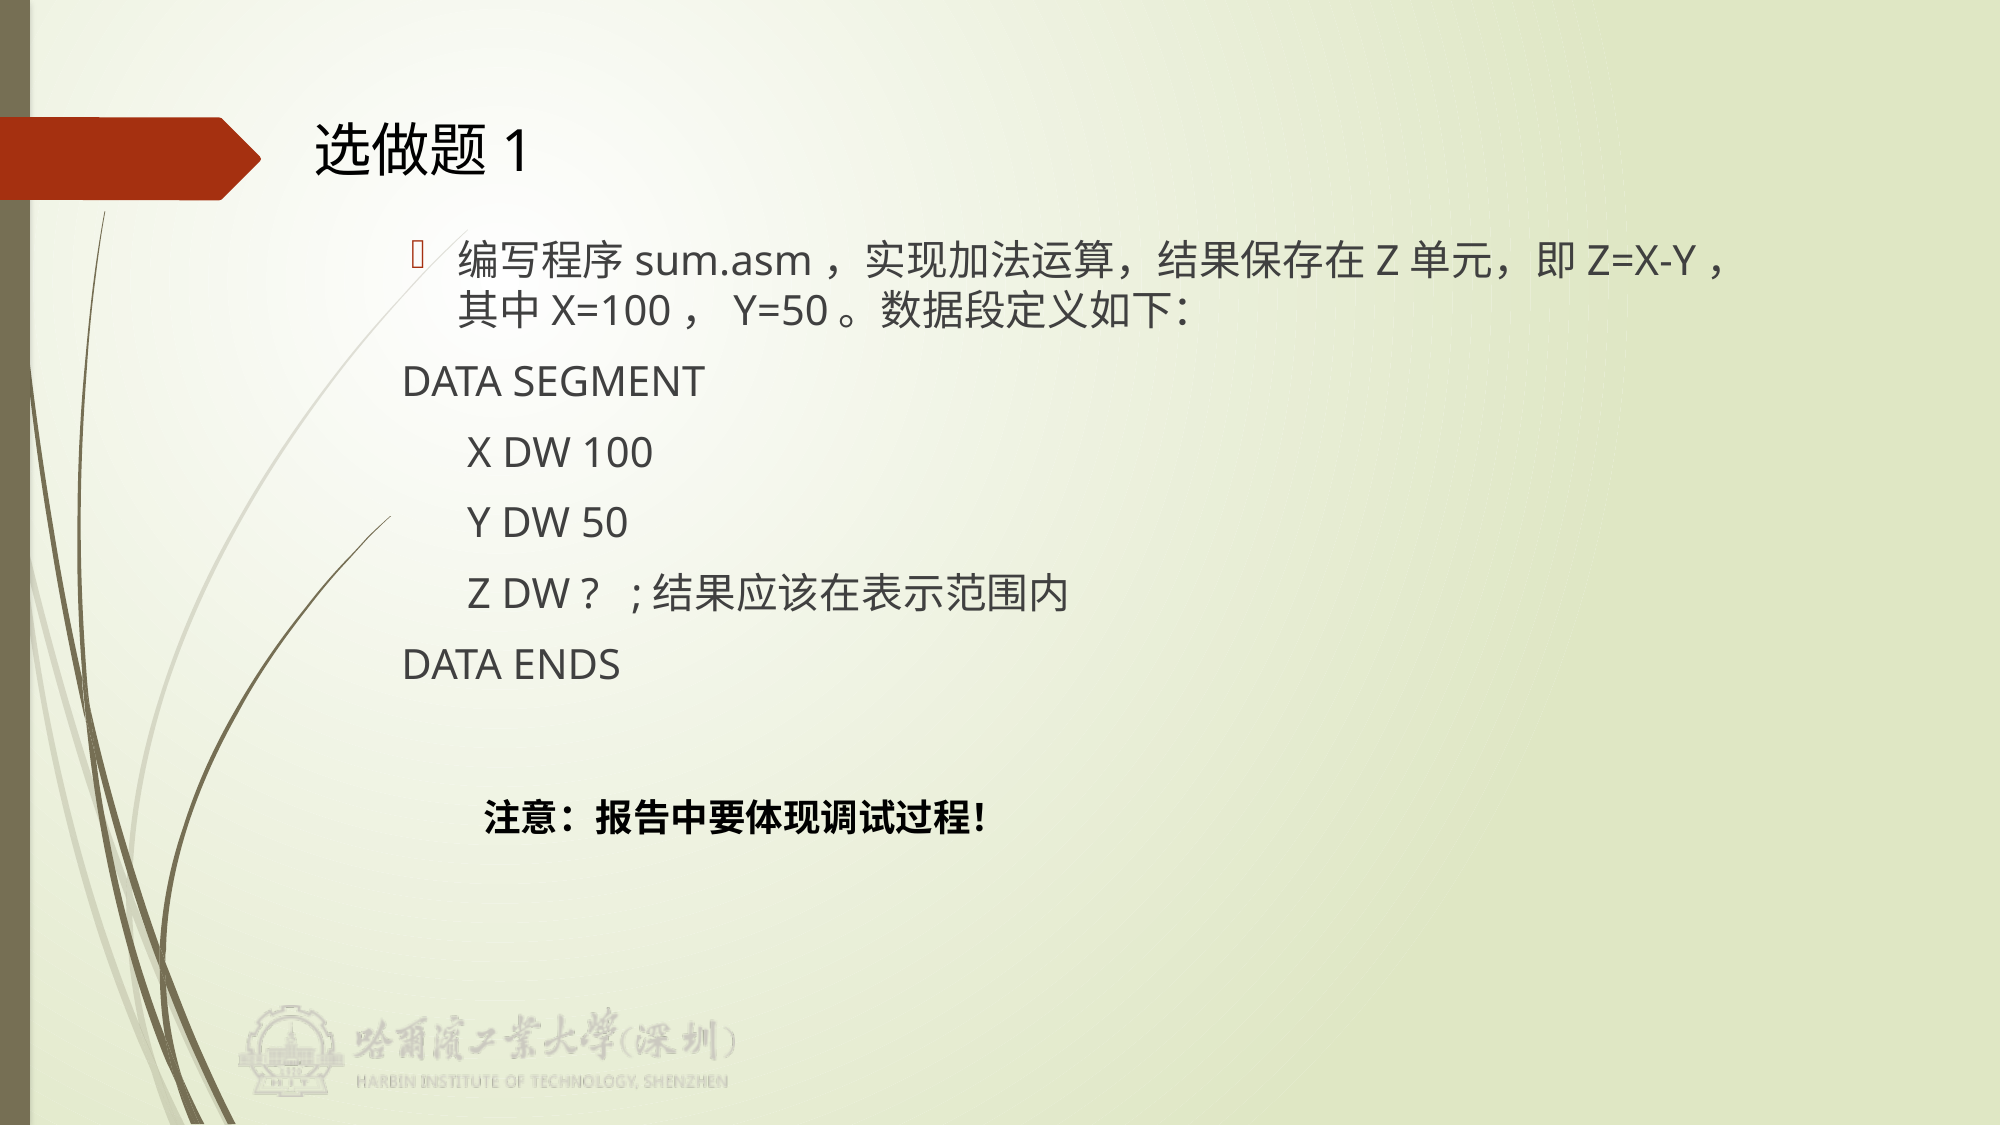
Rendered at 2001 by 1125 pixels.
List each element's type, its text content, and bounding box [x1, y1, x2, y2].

text_box 选做题1 [298, 105, 1348, 191]
list 编写程序sum.asm，实现加法运算，结果保存在Z单元，即Z=X-Y，其中X=100，Y=50。数据段定义如下： DATA SEGMENT X DW 100 Y DW 50 Z DW ? ;结果应该在表示范围内 DATA ENDS [320, 225, 1784, 846]
picture [237, 1005, 735, 1097]
text_box 注意：报告中要体现调试过程！ [468, 786, 1438, 847]
